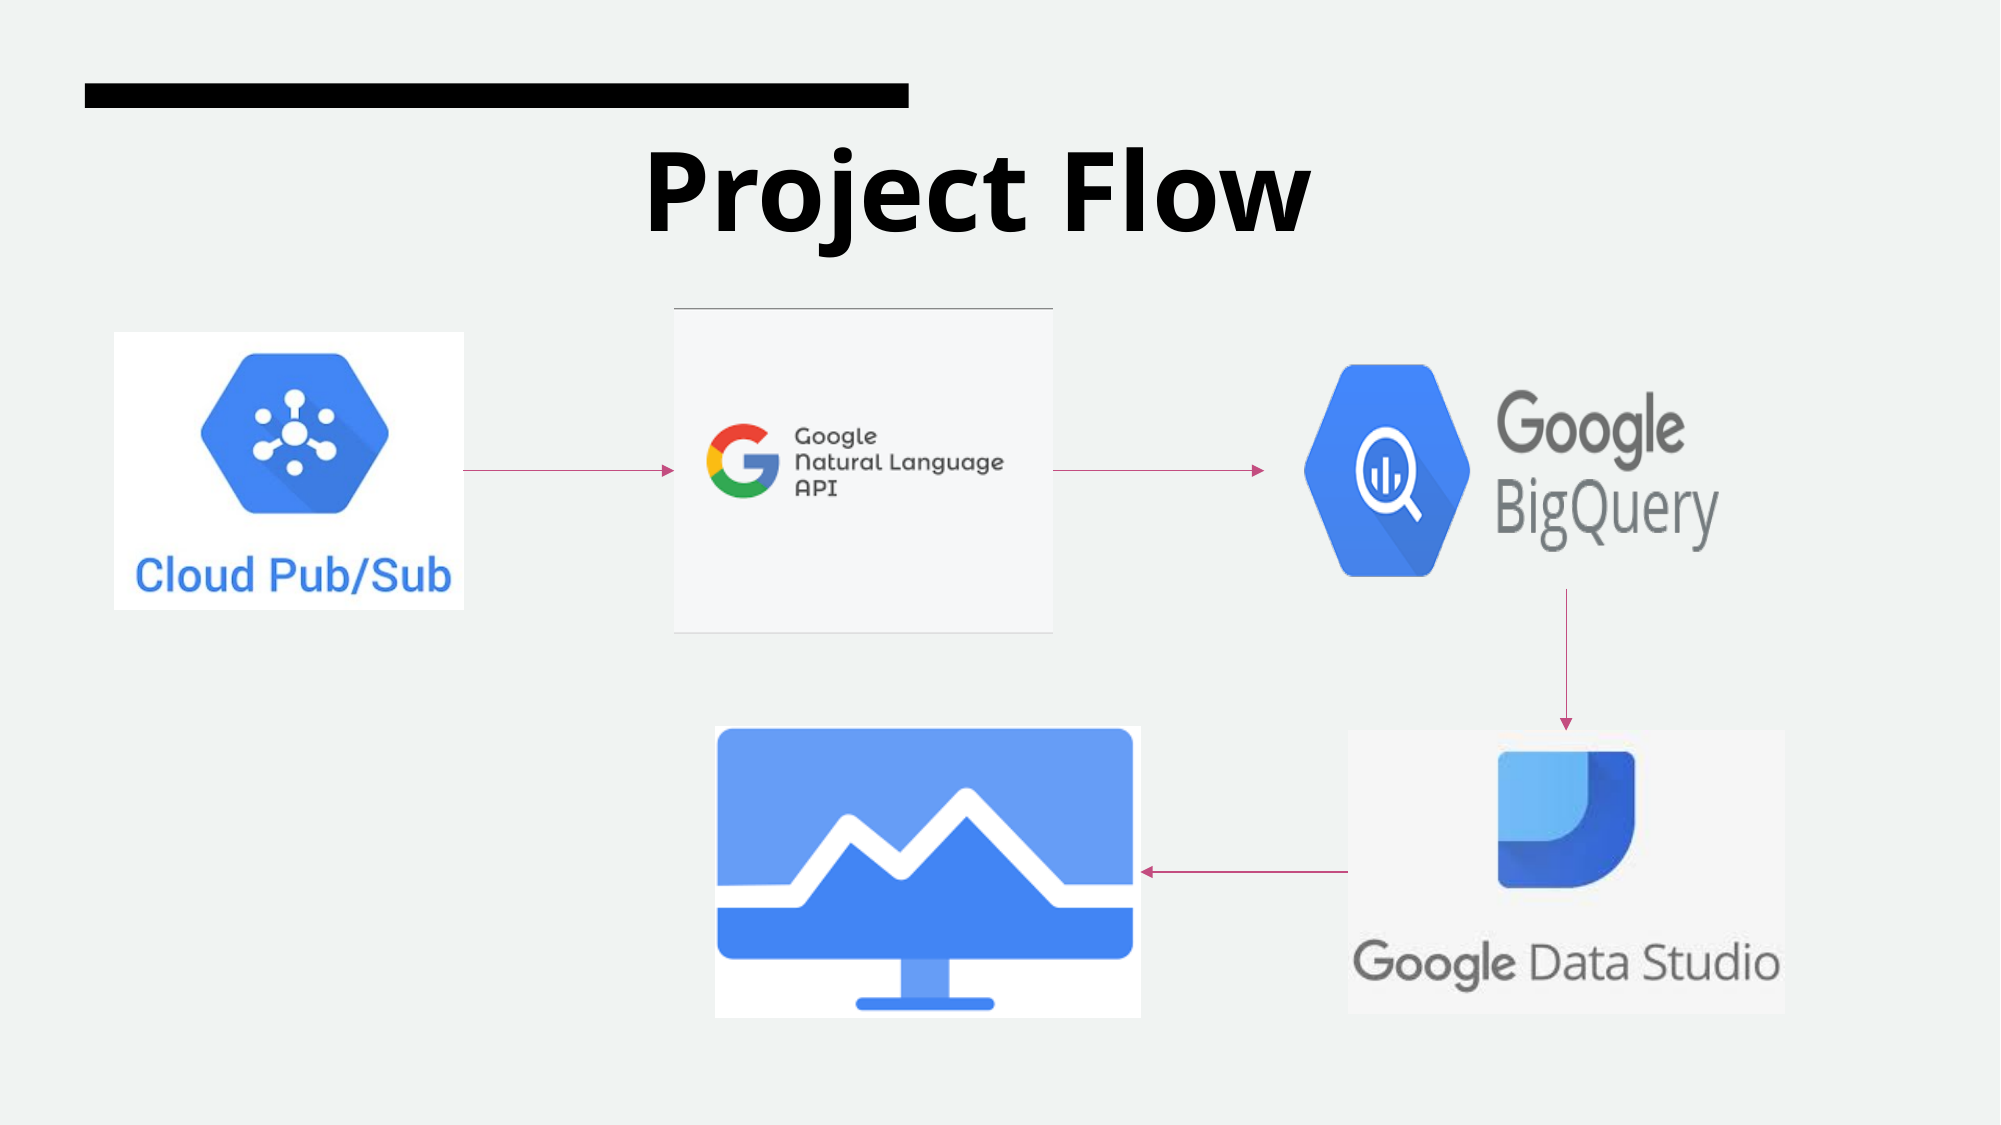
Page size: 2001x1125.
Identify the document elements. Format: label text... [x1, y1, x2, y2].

picture [114, 332, 464, 610]
picture [1239, 304, 1785, 638]
title Project Flow [73, 113, 1881, 262]
picture [674, 308, 1053, 634]
picture [715, 726, 1141, 1018]
picture [1348, 730, 1785, 1014]
